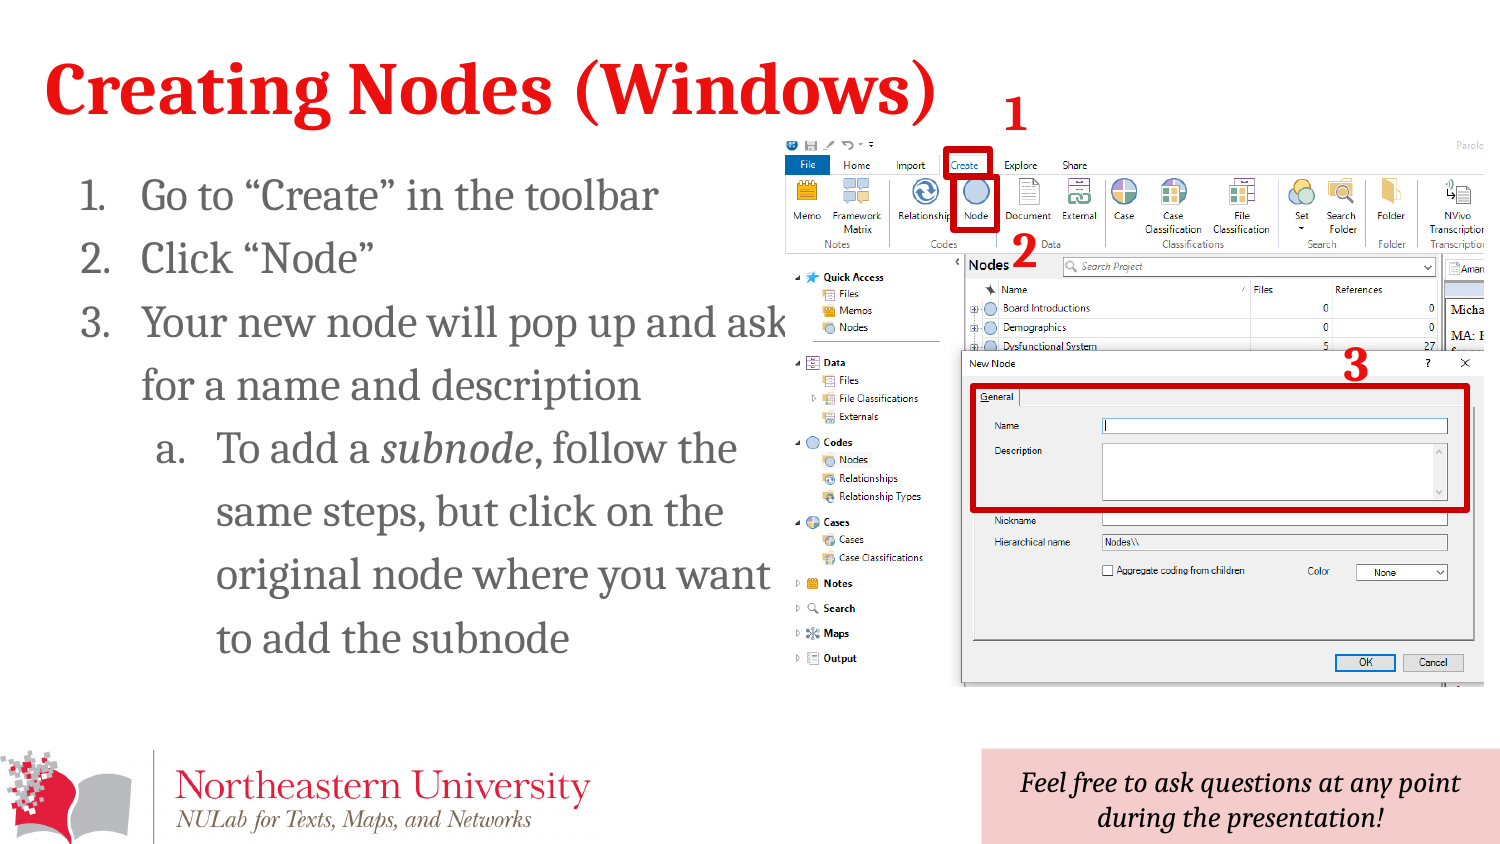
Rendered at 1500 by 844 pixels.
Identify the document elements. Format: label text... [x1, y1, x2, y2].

title Creating Nodes (Windows) [30, 24, 1429, 119]
picture [785, 141, 1484, 688]
list Go to “Create” in the toolbar Click “Node” Your new node will pop up and ask for a name and description To add a subnode, follow the same steps, but click on the original node where you want to add the subnode [51, 141, 814, 703]
picture [0, 750, 605, 844]
text_box 1 [989, 65, 1049, 136]
